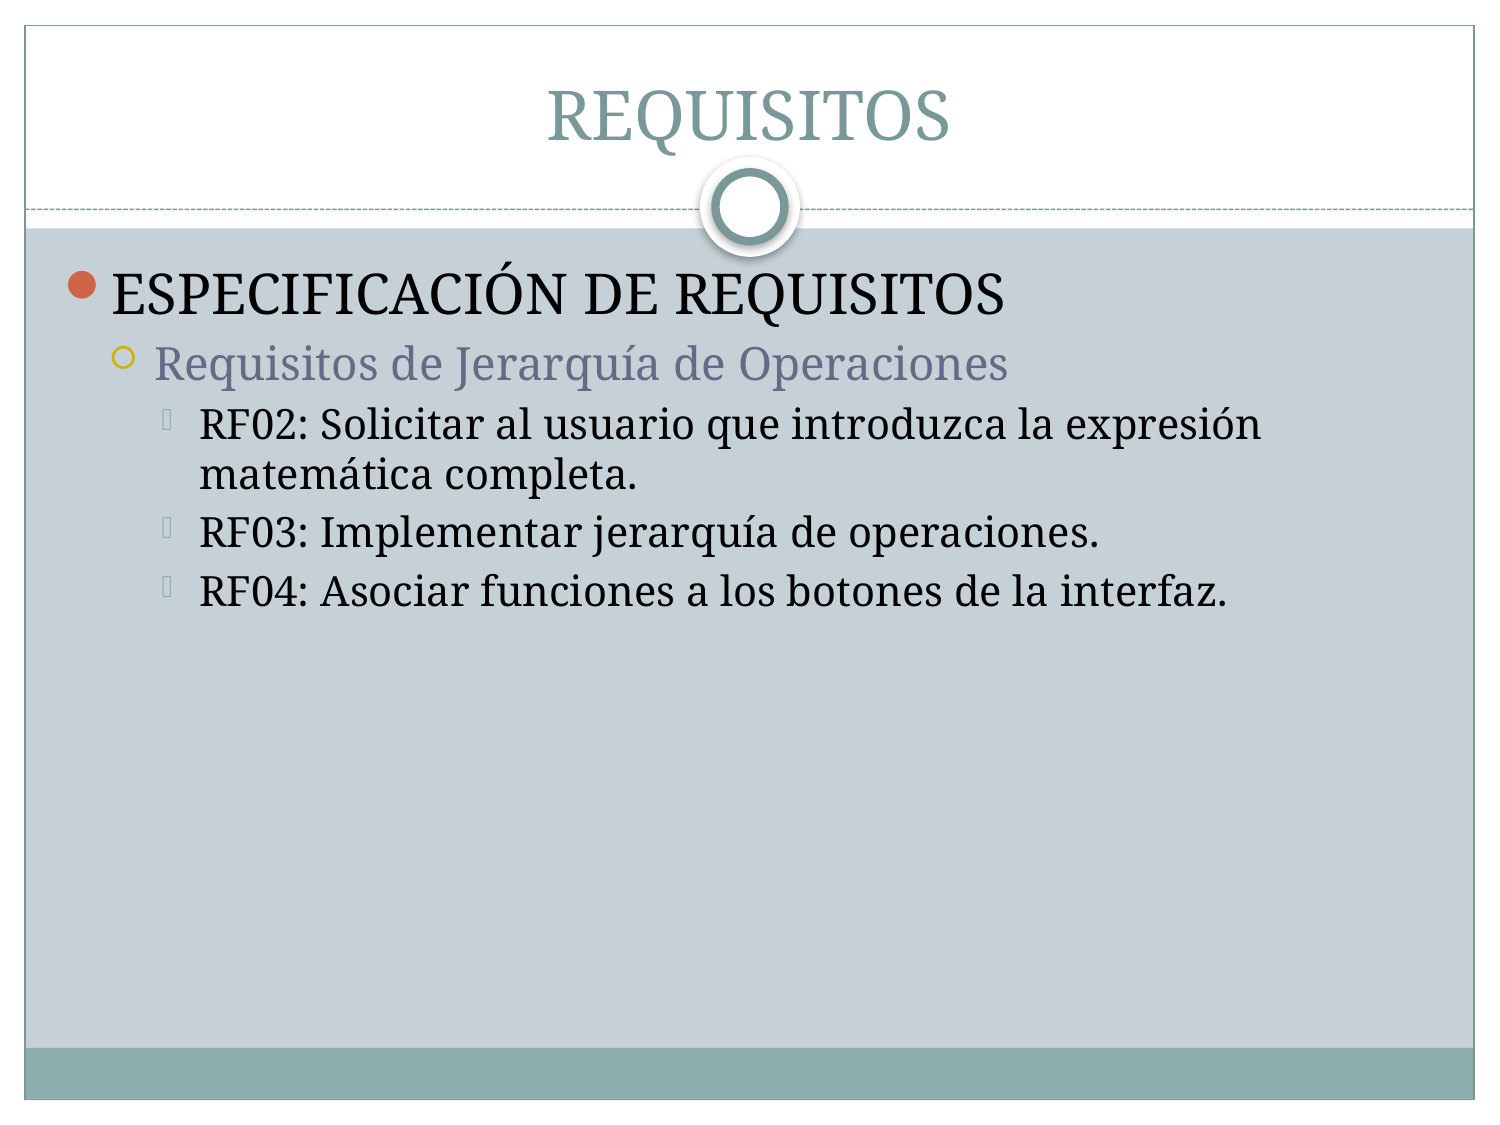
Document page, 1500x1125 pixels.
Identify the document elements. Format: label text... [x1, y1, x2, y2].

title REQUISITOS [49, 37, 1450, 162]
list ESPECIFICACIÓN DE REQUISITOS Requisitos de Jerarquía de Operaciones RF02: Solicitar al usuario que introduzca la expresión matemática completa. RF03: Implementar jerarquía de operaciones. RF04: Asociar funciones a los botones de la interfaz. [49, 250, 1445, 1001]
